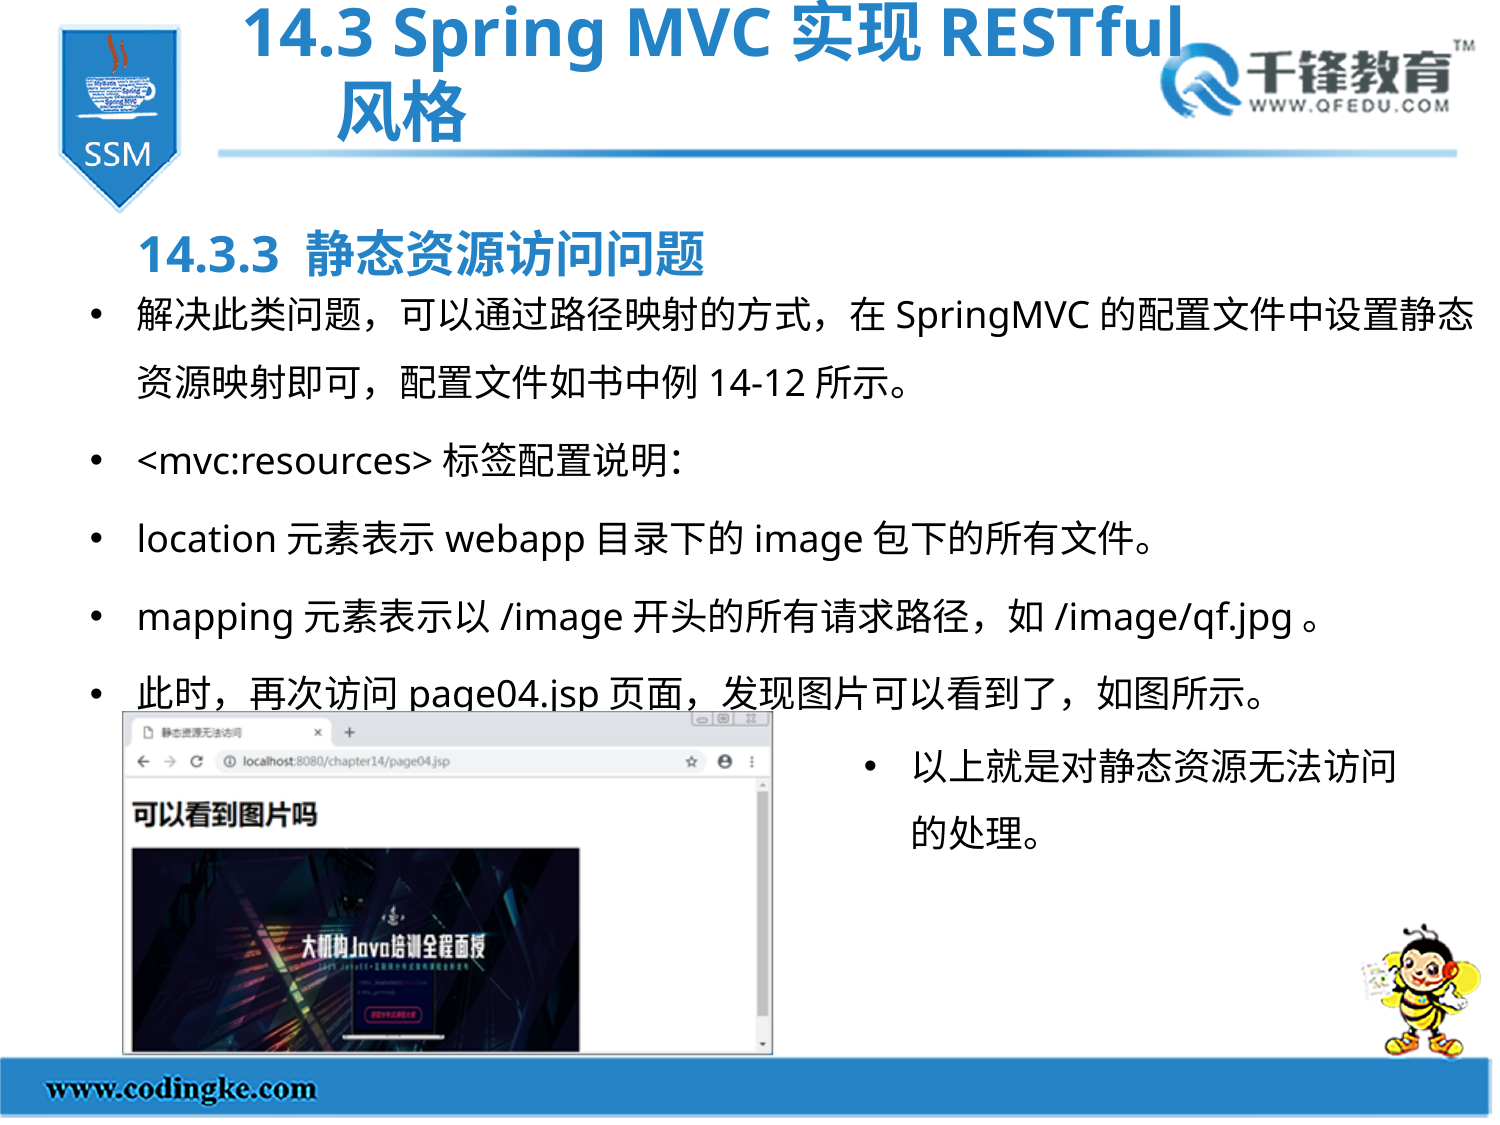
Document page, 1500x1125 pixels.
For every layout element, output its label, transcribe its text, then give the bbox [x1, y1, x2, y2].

picture [0, 0, 1500, 261]
text_box 14.3.3 静态资源访问问题 [122, 215, 1204, 261]
text_box 14.3 Spring MVC实现RESTful风格 [226, 23, 1243, 116]
text_box 解决此类问题，可以通过路径映射的方式，在SpringMVC的配置文件中设置静态资源映射即可，配置文件如书中例14-12所示。 <mvc:resources>标签配置说明： location元素表示webapp目录下的image包下的所有文件。 mapping元素表示以/image开头的所有请求路径，如/image/qf.jpg。 此时，再次访问page04.jsp页面，发现图片可以看到了，如图所示。 [0, 261, 1500, 723]
text_box 以上就是对静态资源无法访问的处理。 [775, 712, 1450, 863]
picture [0, 711, 1500, 1125]
